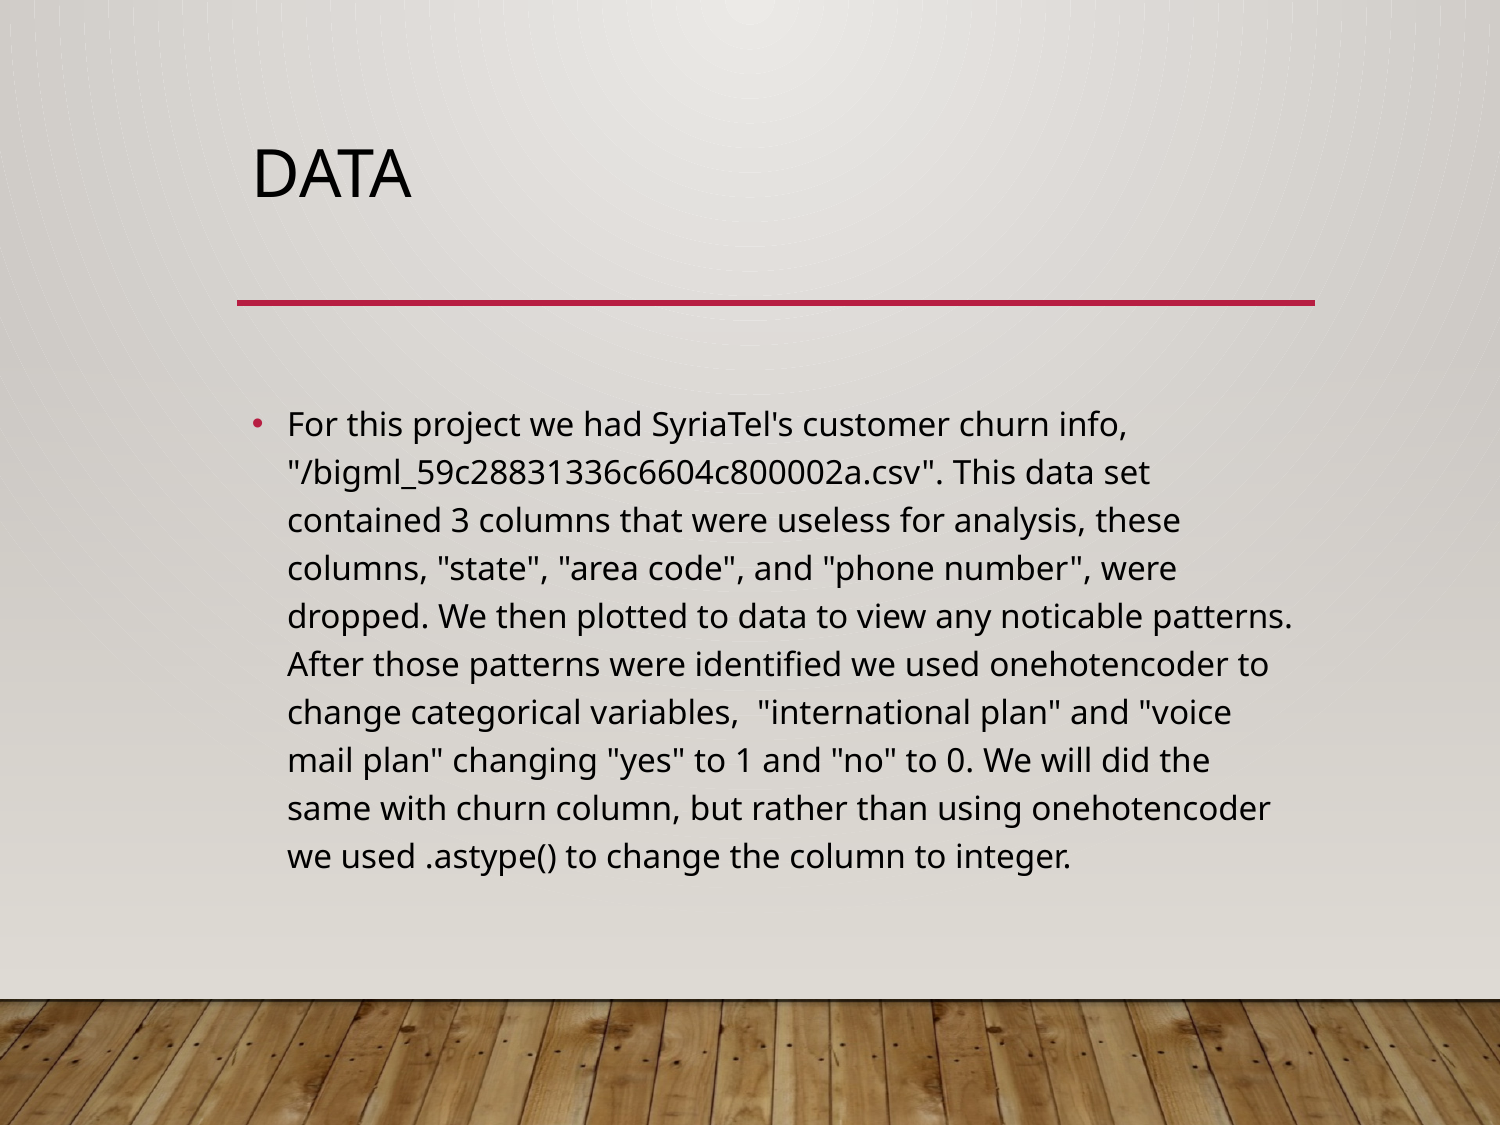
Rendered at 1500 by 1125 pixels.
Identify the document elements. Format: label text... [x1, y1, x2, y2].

title Data [236, 131, 1315, 305]
list For this project we had SyriaTel's customer churn info, "/bigml_59c28831336c6604c800002a.csv". This data set contained 3 columns that were useless for analysis, these columns, "state", "area code", and "phone number", were dropped. We then plotted to data to view any noticable patterns. After those patterns were identified we used onehotencoder to change categorical variables, "international plan" and "voice mail plan" changing "yes" to 1 and "no" to 0. We will did the same with churn column, but rather than using onehotencoder we used .astype() to change the column to integer. [236, 330, 1315, 897]
picture [0, 999, 1500, 1125]
